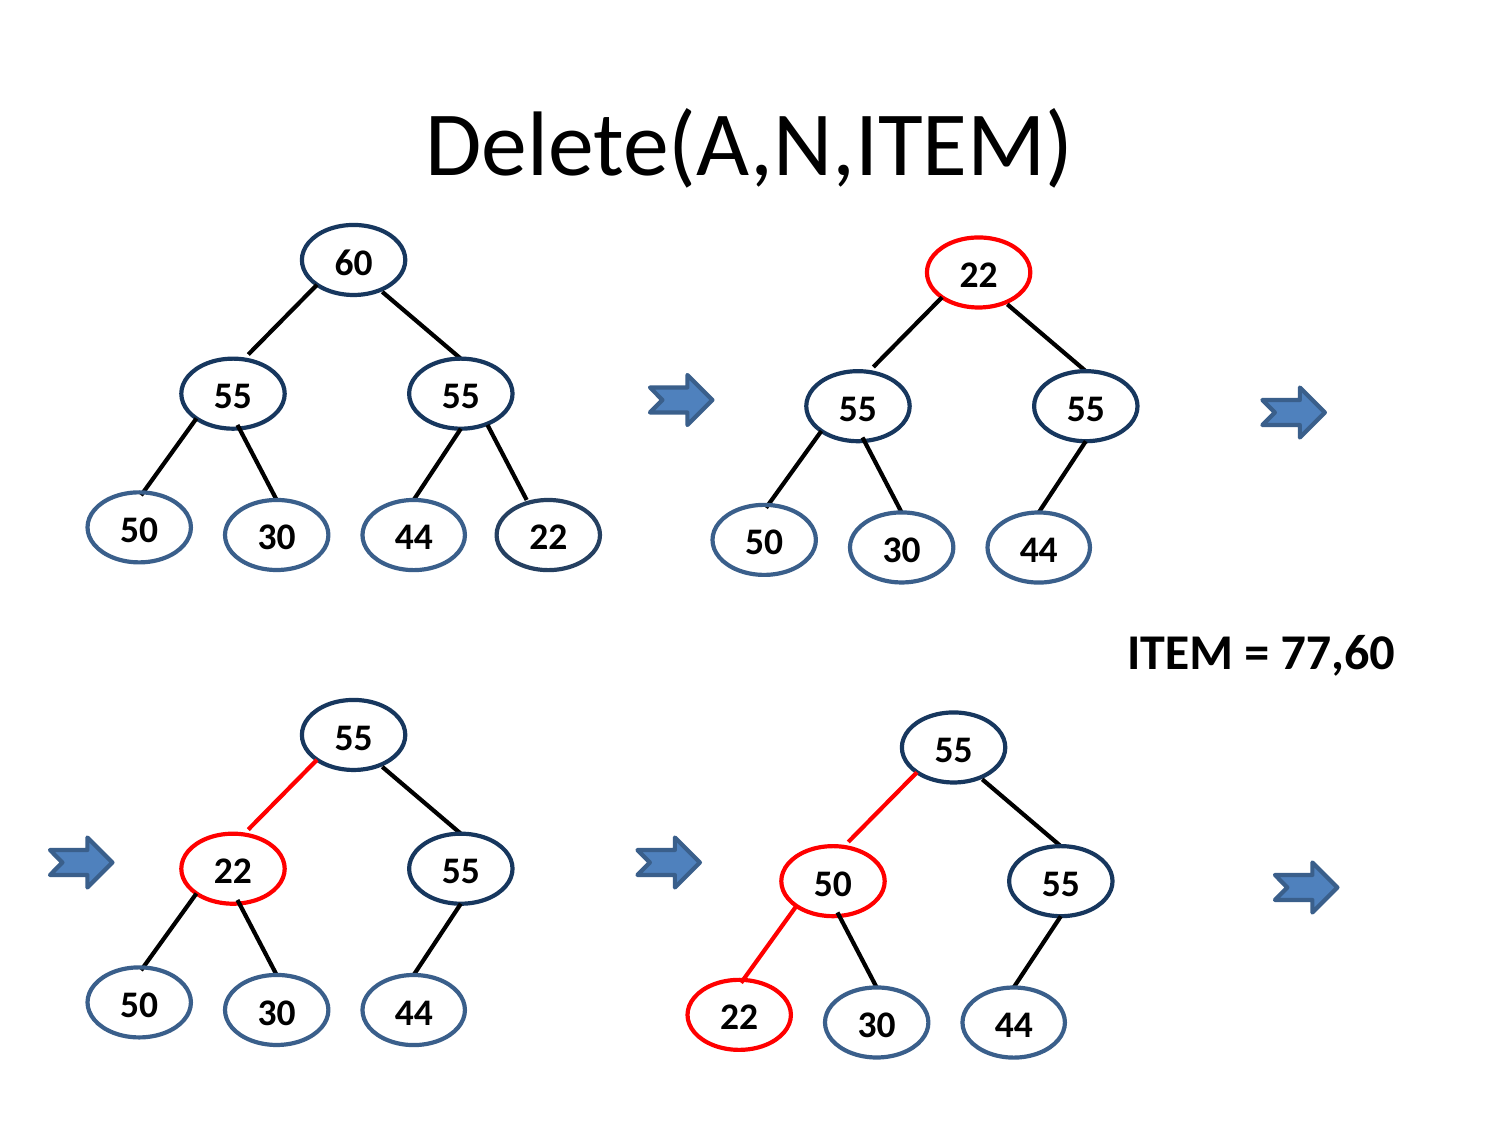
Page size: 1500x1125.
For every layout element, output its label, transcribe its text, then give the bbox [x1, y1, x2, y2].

title Delete(A,N,ITEM) [75, 45, 1425, 233]
text_box [1273, 860, 1340, 915]
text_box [87, 224, 601, 571]
text_box [1260, 385, 1327, 440]
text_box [687, 712, 1113, 1058]
text_box [48, 847, 82, 878]
text_box [635, 835, 682, 890]
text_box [87, 699, 513, 1046]
text_box ITEM = 77,60 [1112, 612, 1475, 688]
text_box [648, 373, 707, 427]
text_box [712, 237, 1138, 583]
